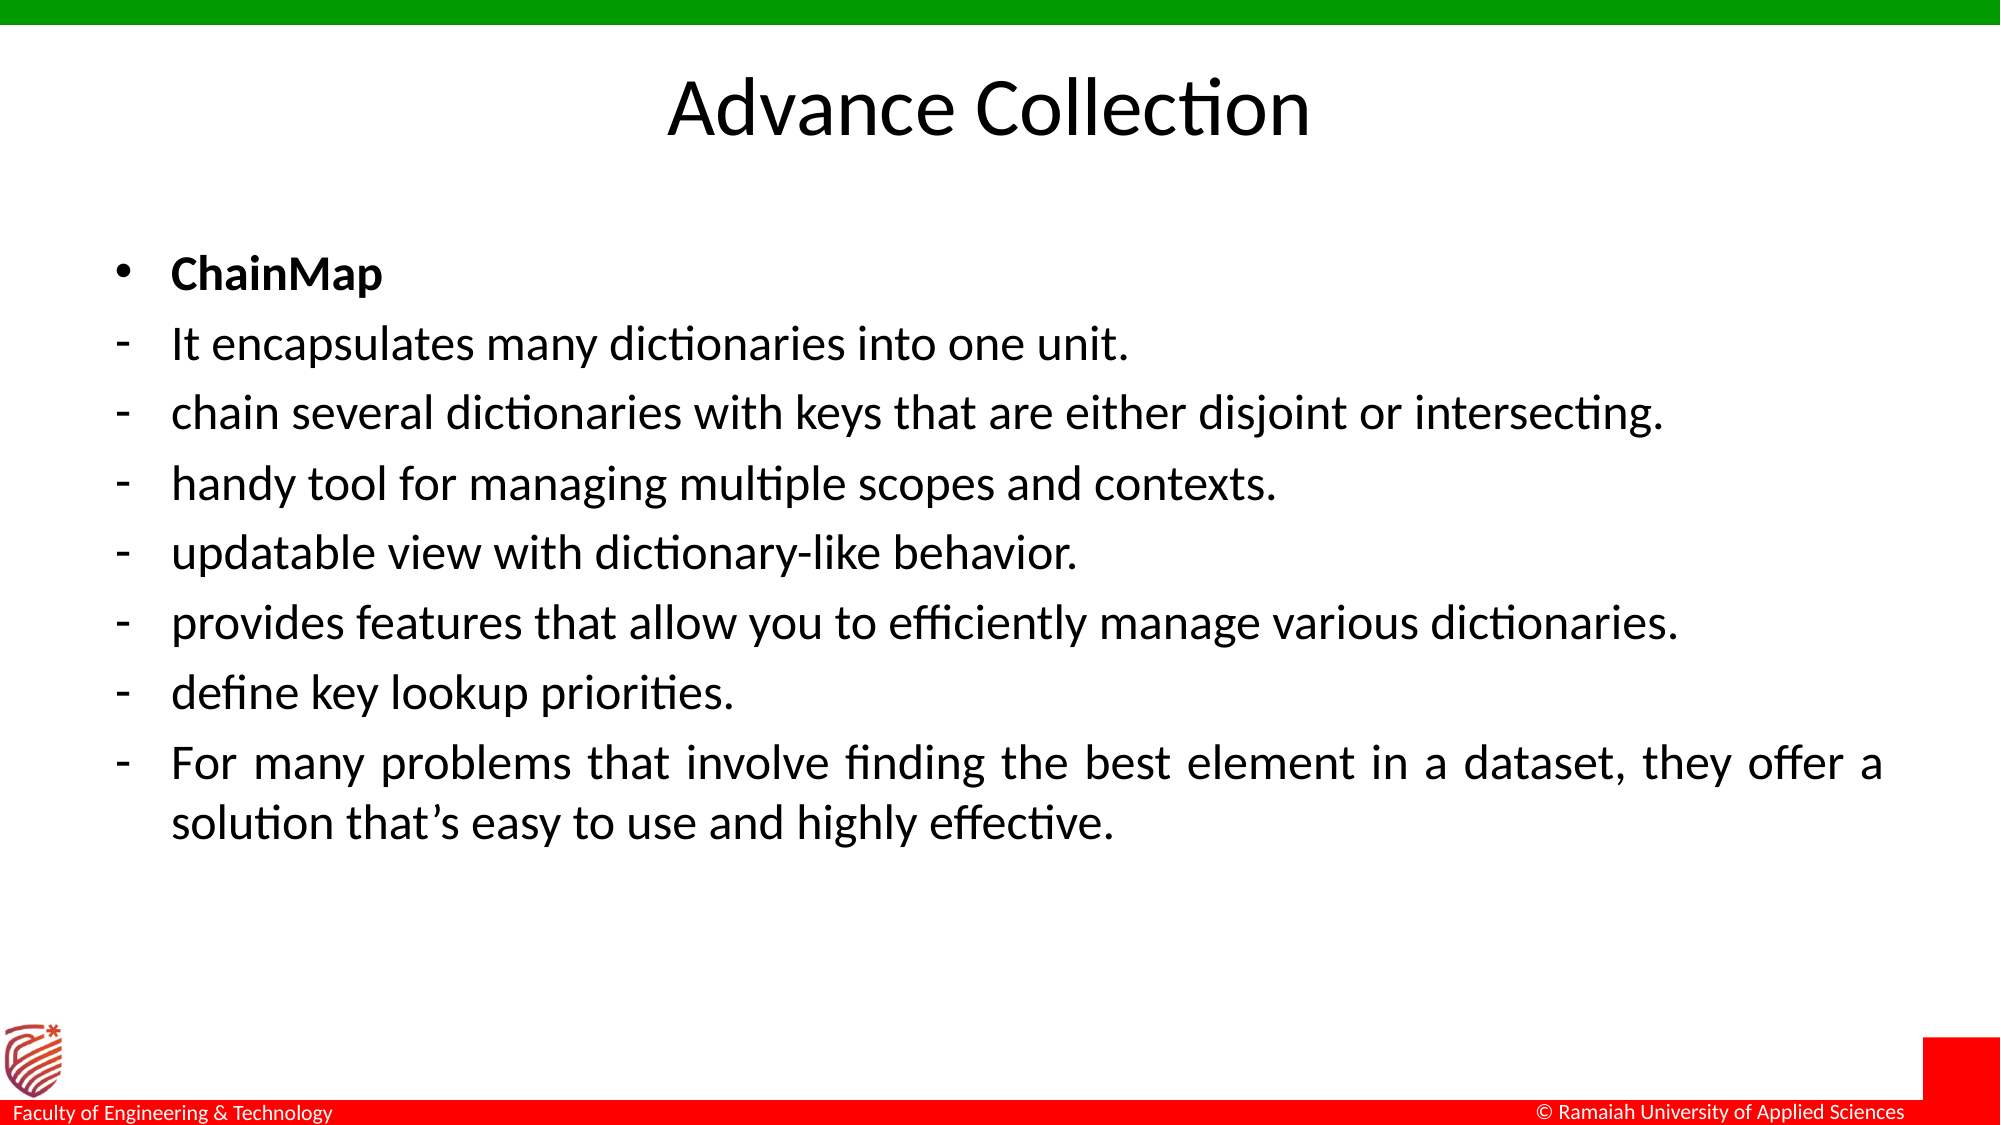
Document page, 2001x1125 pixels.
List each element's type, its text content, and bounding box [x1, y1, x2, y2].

title Advance Collection [99, 45, 1900, 232]
list ChainMap It encapsulates many dictionaries into one unit. chain several dictionaries with keys that are either disjoint or intersecting. handy tool for managing multiple scopes and contexts. updatable view with dictionary-like behavior. provides features that allow you to efficiently manage various dictionaries. define key lookup priorities. For many problems that involve finding the best element in a dataset, they offer a solution that’s easy to use and highly effective. [99, 232, 1900, 1005]
picture [0, 1013, 69, 1100]
